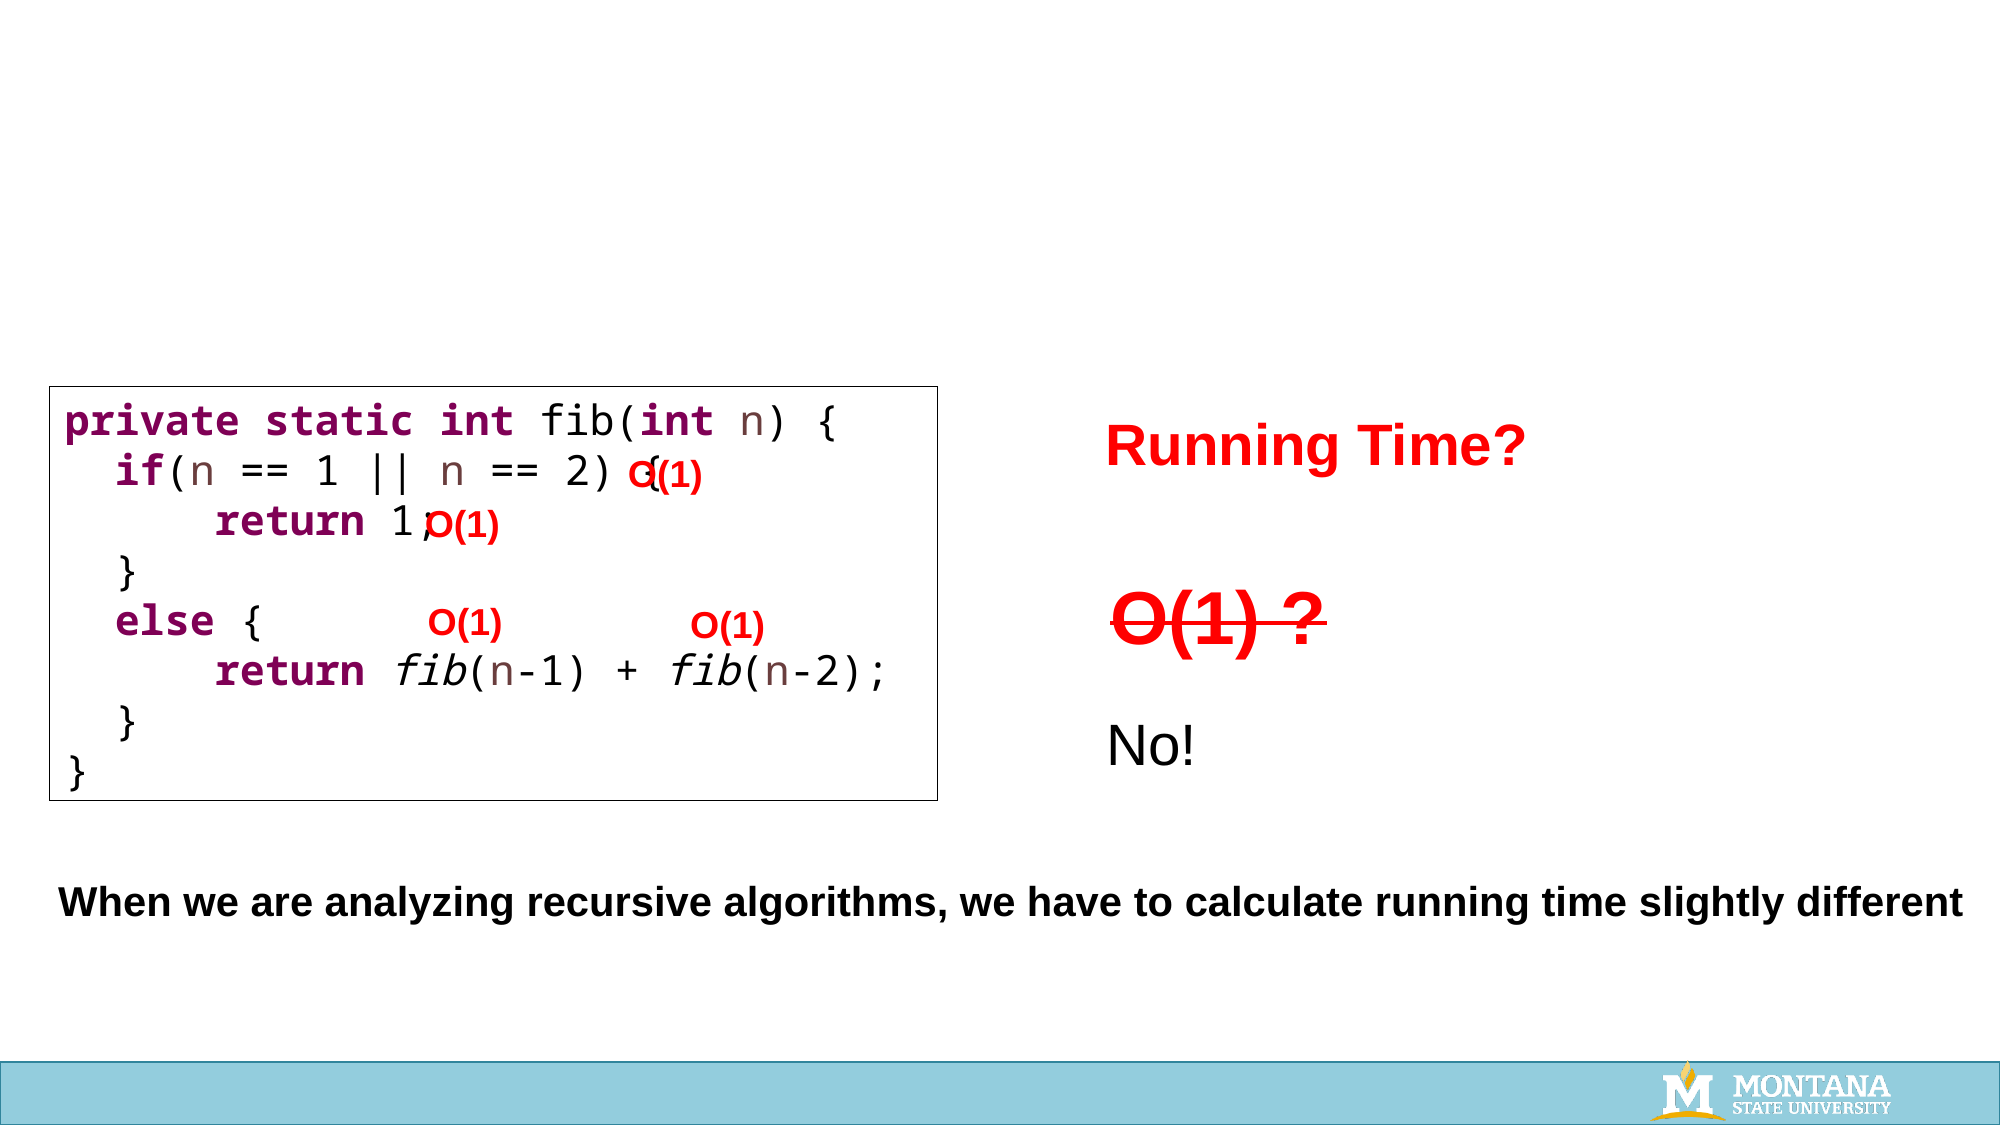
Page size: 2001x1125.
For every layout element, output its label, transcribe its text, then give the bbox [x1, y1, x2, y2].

text_box O(1) [675, 593, 781, 654]
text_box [0, 1060, 1647, 1125]
text_box When we are analyzing recursive algorithms, we have to calculate running time slightly different [43, 867, 1980, 933]
text_box private static int fib(int n) { if(n == 1 || n == 2) { return 1; } else { return fib(n-1) + fib(n-2); } } [49, 386, 938, 801]
picture [1649, 1060, 1892, 1122]
text_box O(1) [412, 590, 518, 651]
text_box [1892, 1060, 2000, 1125]
text_box O(1) [613, 442, 718, 503]
text_box Running Time? [1090, 399, 1544, 485]
text_box No! [1091, 699, 1213, 785]
text_box O(1) ? [1095, 562, 1342, 668]
text_box O(1) [410, 492, 515, 553]
